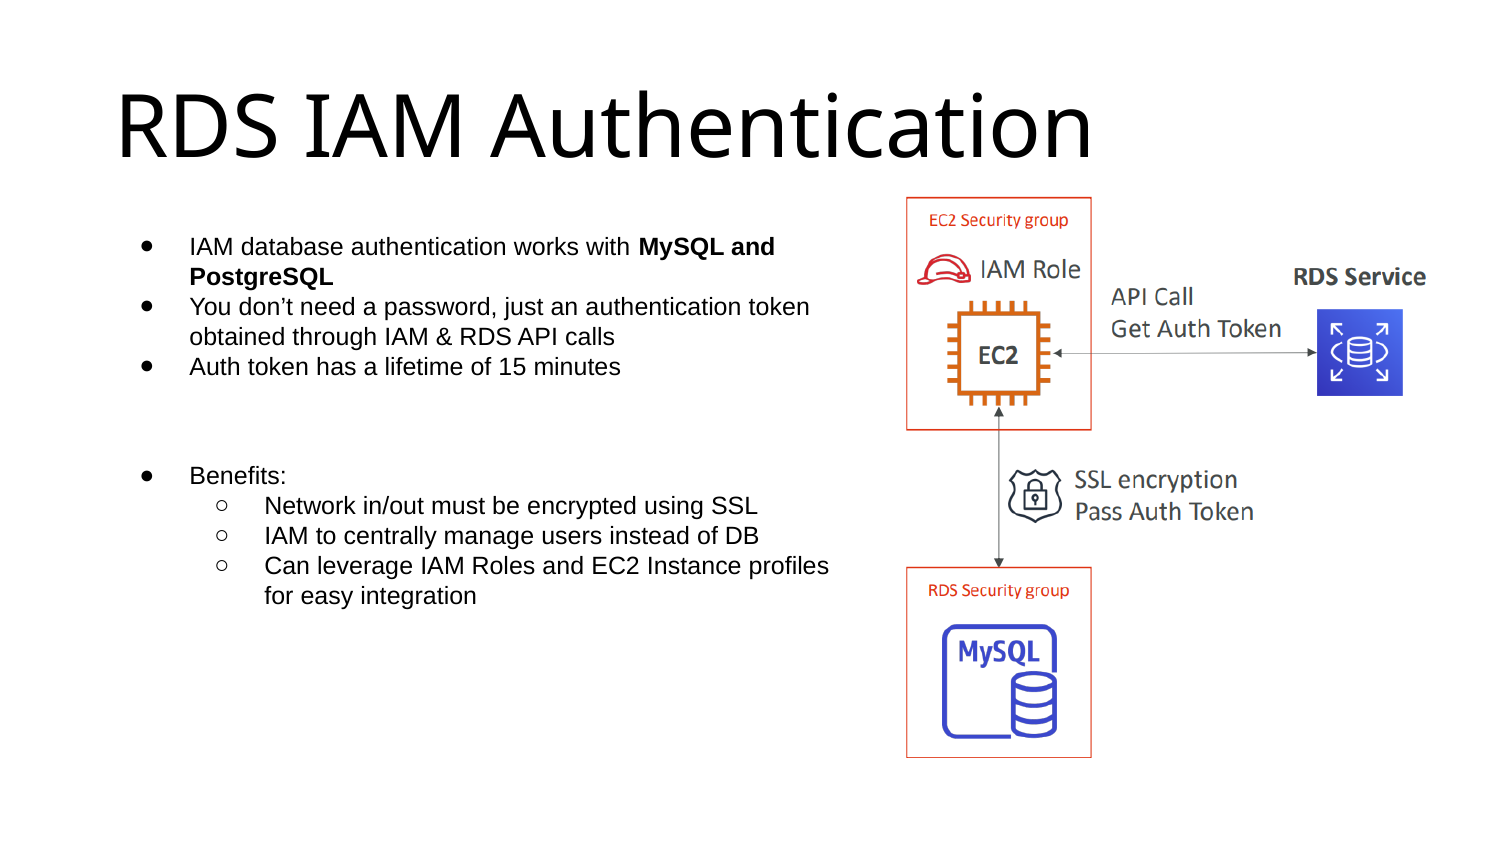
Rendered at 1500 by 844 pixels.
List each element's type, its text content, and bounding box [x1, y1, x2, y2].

title RDS IAM Authentication [103, 47, 1397, 211]
list IAM database authentication works with MySQL and PostgreSQL You don’t need a password, just an authentication token obtained through IAM & RDS API calls Auth token has a lifetime of 15 minutes Benefits: Network in/out must be encrypted using SSL IAM to centrally manage users instead of DB Can leverage IAM Roles and EC2 Instance profiles for easy integration [103, 224, 861, 760]
picture [885, 184, 1438, 768]
